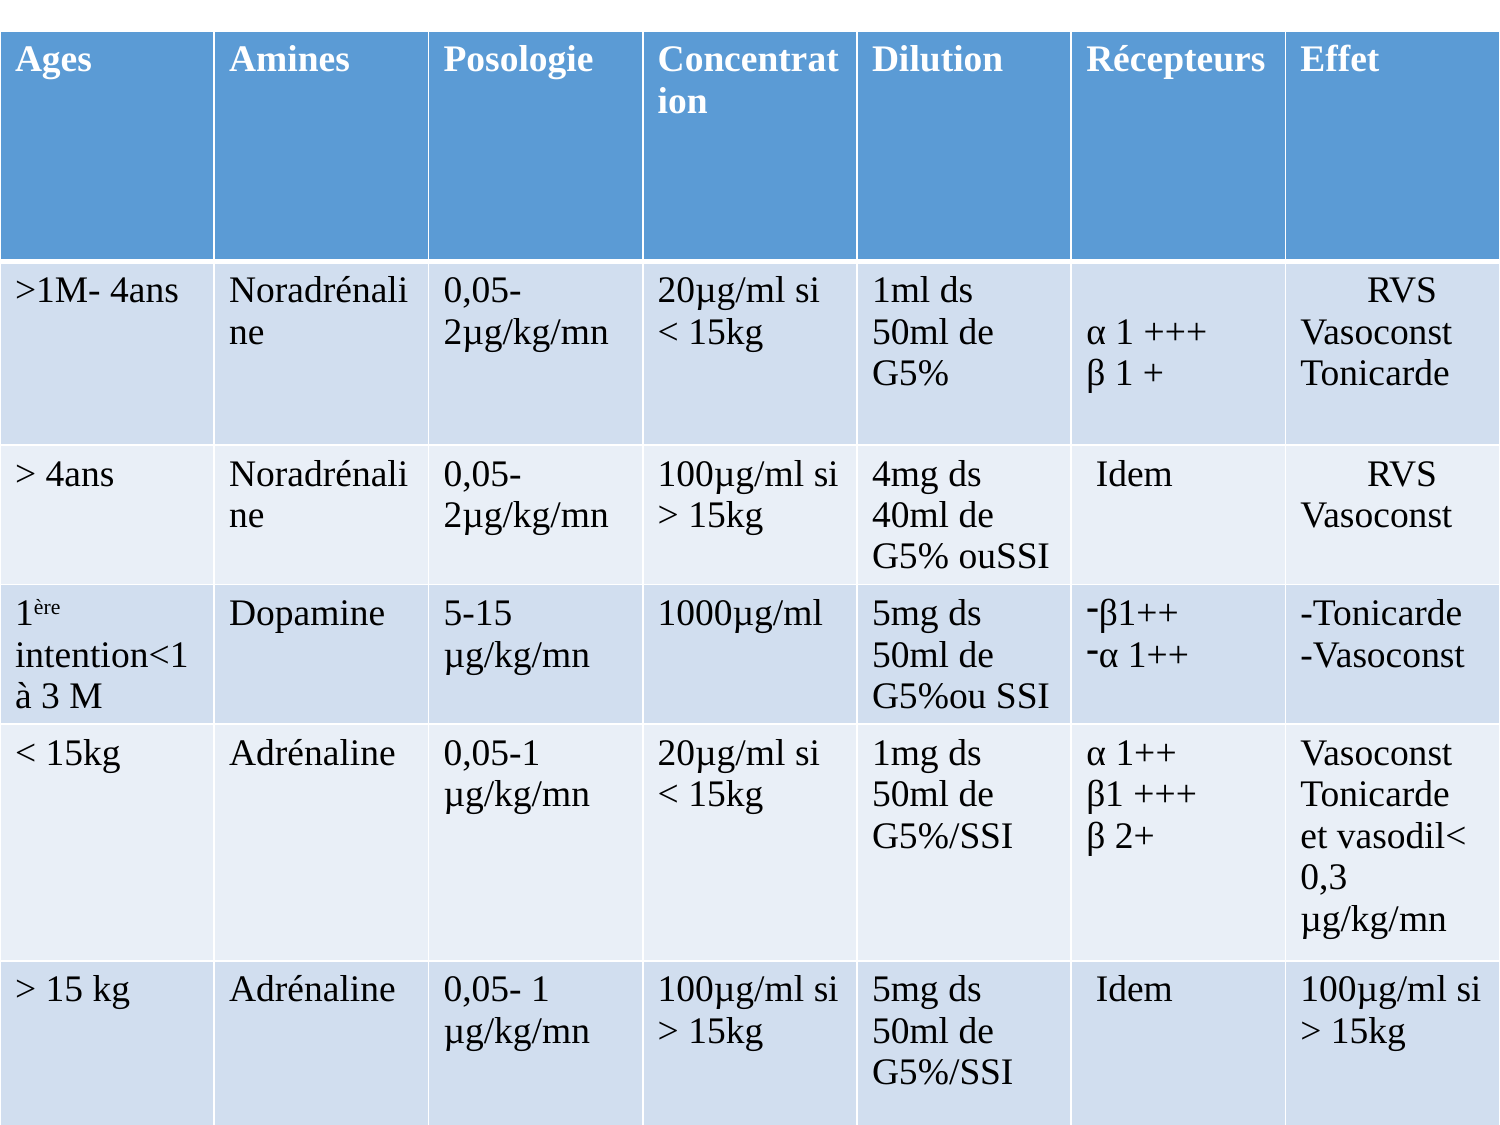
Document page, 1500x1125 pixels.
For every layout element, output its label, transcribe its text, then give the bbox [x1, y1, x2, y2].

table_cell 5mg ds 50ml de G5%/SSI [858, 962, 1070, 1125]
table_cell Noradrénaline [215, 264, 428, 444]
table_cell 0,05- 2µg/kg/mn [429, 446, 642, 584]
table_cell 20µg/ml si < 15kg [644, 264, 856, 444]
table_header Posologie [429, 32, 642, 259]
table_cell 1mg ds 50ml de G5%/SSI [858, 725, 1070, 960]
table_cell Adrénaline [215, 962, 428, 1125]
table_cell 100µg/ml si > 15kg [644, 446, 856, 584]
table_cell β1++ α 1++ [1072, 585, 1285, 723]
table_cell Adrénaline [215, 725, 428, 960]
table_cell 20µg/ml si < 15kg [644, 725, 856, 960]
table_cell > 15 kg [1, 962, 213, 1125]
table_cell Idem [1072, 962, 1285, 1125]
table_cell Idem [1072, 446, 1285, 584]
table_cell 1ml ds 50ml de G5% [858, 264, 1070, 444]
table_header Amines [215, 32, 428, 259]
table_cell > 4ans [1, 446, 213, 584]
table_cell 5-15 µg/kg/mn [429, 585, 642, 723]
table_cell RVS Vasoconst [1286, 446, 1499, 584]
table_cell 100µg/ml si > 15kg [1286, 962, 1499, 1125]
table_cell α 1++ β1 +++ β 2+ [1072, 725, 1285, 960]
table_cell 4mg ds 40ml de G5% ouSSI [858, 446, 1070, 584]
table_cell α 1 +++ β 1 + [1072, 264, 1285, 444]
table_cell Vasoconst Tonicarde et vasodil< 0,3 µg/kg/mn [1286, 725, 1499, 960]
table_cell < 15kg [1, 725, 213, 960]
table_header Récepteurs [1072, 32, 1285, 259]
table_cell Dopamine [215, 585, 428, 723]
table_cell 5mg ds 50ml de G5%ou SSI [858, 585, 1070, 723]
table_cell 1ère intention<1 à 3 M [1, 585, 213, 723]
table_header Ages [1, 32, 213, 259]
table_cell RVS Vasoconst Tonicarde [1286, 264, 1499, 444]
table_header Concentration [644, 32, 856, 259]
table_cell 1000µg/ml [644, 585, 856, 723]
table_header Dilution [858, 32, 1070, 259]
table_cell 100µg/ml si > 15kg [644, 962, 856, 1125]
table_header Effet [1286, 32, 1499, 259]
table_cell Noradrénaline [215, 446, 428, 584]
table_cell >1M- 4ans [1, 264, 213, 444]
table_cell 0,05- 1 µg/kg/mn [429, 962, 642, 1125]
table_cell 0,05- 2µg/kg/mn [429, 264, 642, 444]
table_cell 0,05-1 µg/kg/mn [429, 725, 642, 960]
table_cell -Tonicarde -Vasoconst [1286, 585, 1499, 723]
